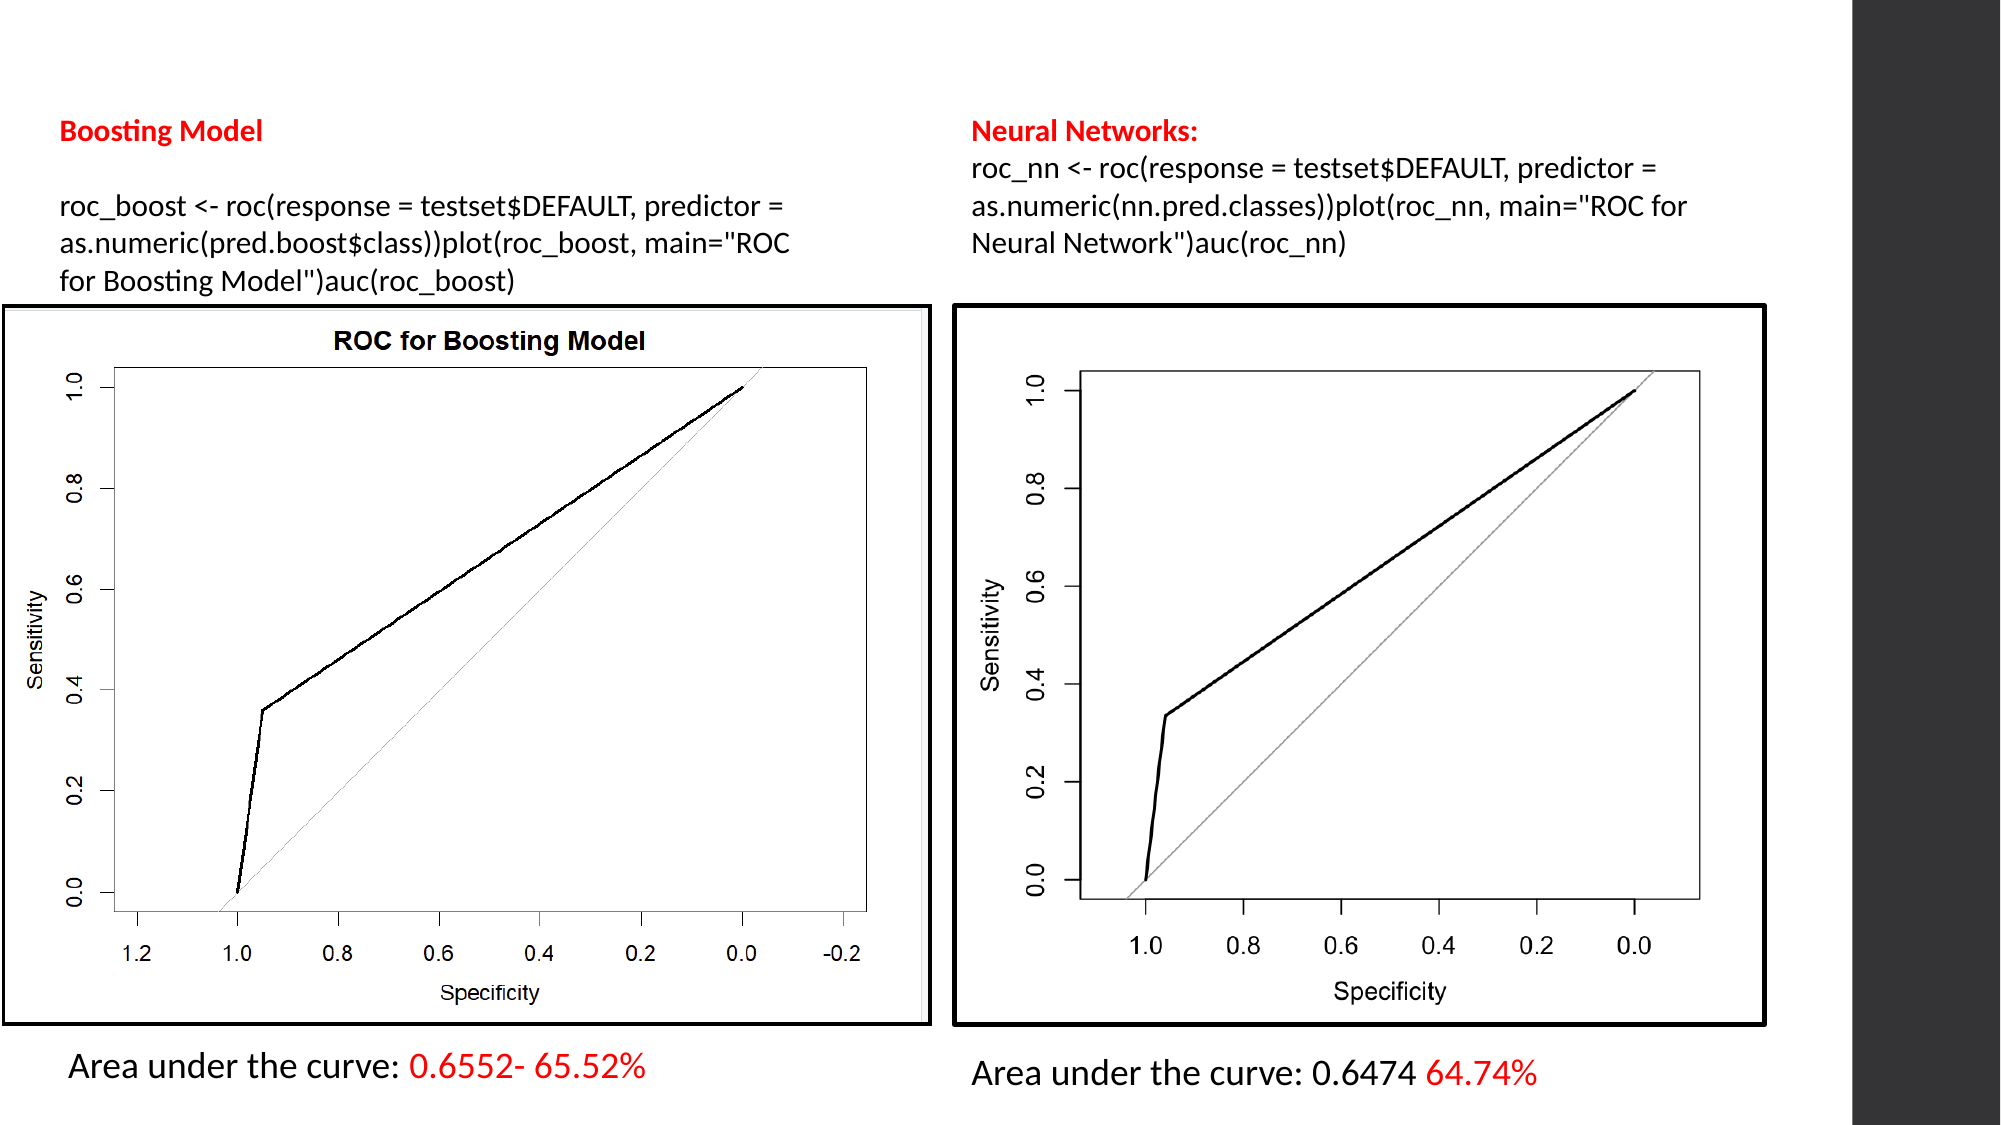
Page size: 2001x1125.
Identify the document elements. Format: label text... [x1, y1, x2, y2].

picture [4, 307, 929, 1023]
text_box Neural Networks: roc_nn <- roc(response = testset$DEFAULT, predictor = as.numeric(nn.pred.classes))plot(roc_nn, main="ROC for Neural Network")auc(roc_nn) [956, 102, 1718, 268]
text_box Boosting Model roc_boost <- roc(response = testset$DEFAULT, predictor = as.numeric(pred.boost$class))plot(roc_boost, main="ROC for Boosting Model")auc(roc_boost) [44, 102, 835, 303]
picture [956, 307, 1763, 1023]
text_box Area under the curve: 0.6552- 65.52% [53, 1034, 826, 1094]
text_box Area under the curve: 0.6474 64.74% [956, 1040, 1730, 1125]
